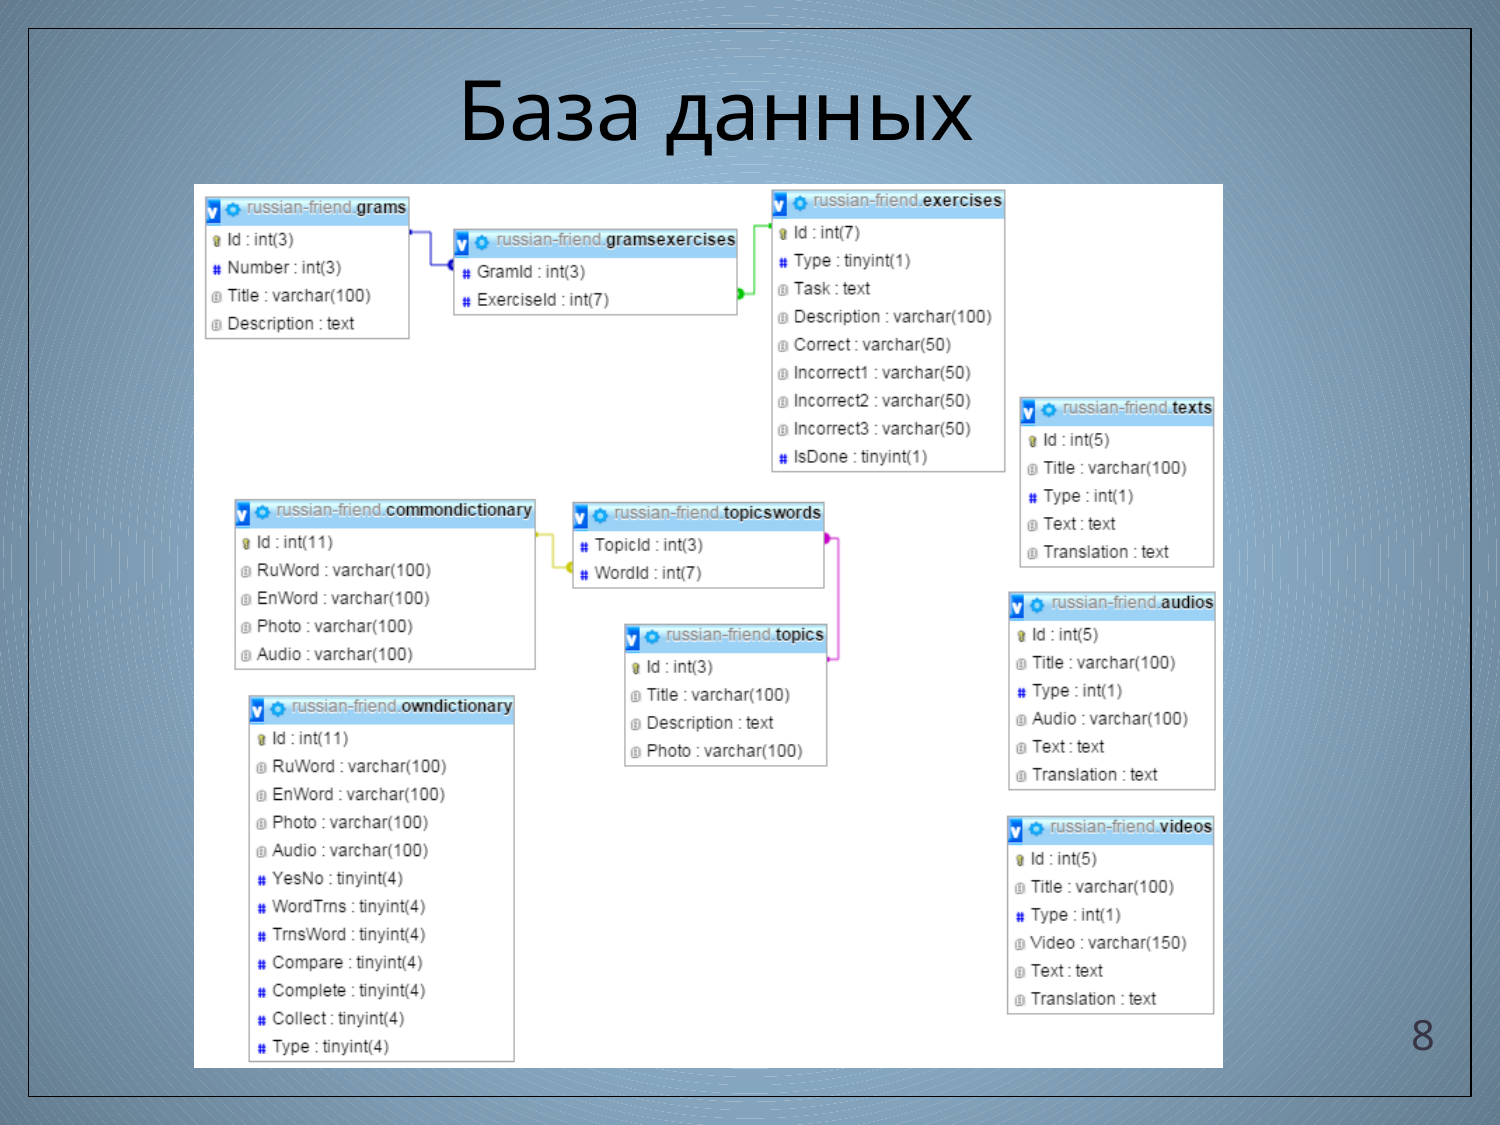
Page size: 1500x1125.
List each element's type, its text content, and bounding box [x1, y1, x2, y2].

slide_number 8 [1270, 1027, 1451, 1073]
title База данных [442, 1, 1500, 227]
picture [194, 184, 1223, 1068]
